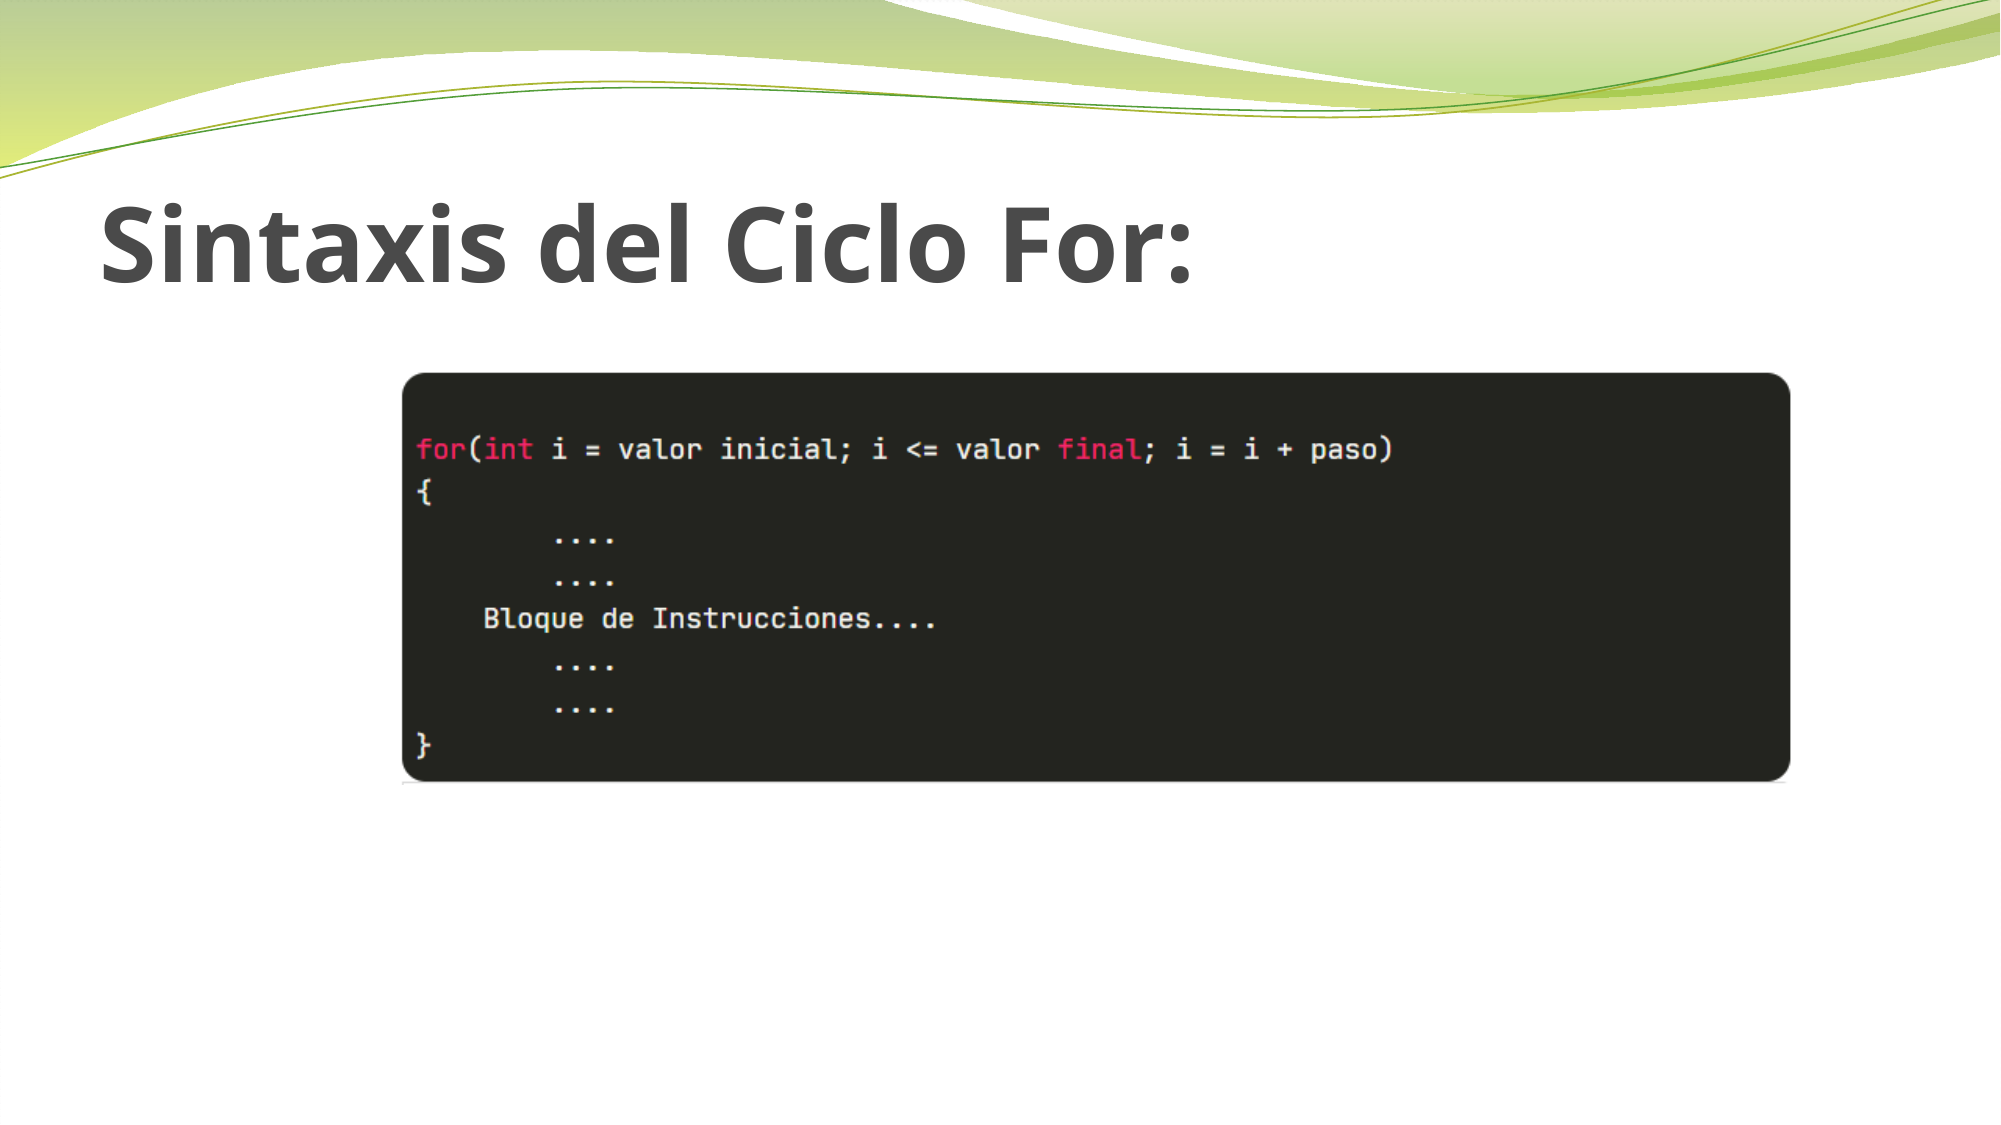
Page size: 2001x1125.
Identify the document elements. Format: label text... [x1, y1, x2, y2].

title Sintaxis del Ciclo For: [99, 115, 1900, 303]
picture [393, 359, 1800, 785]
